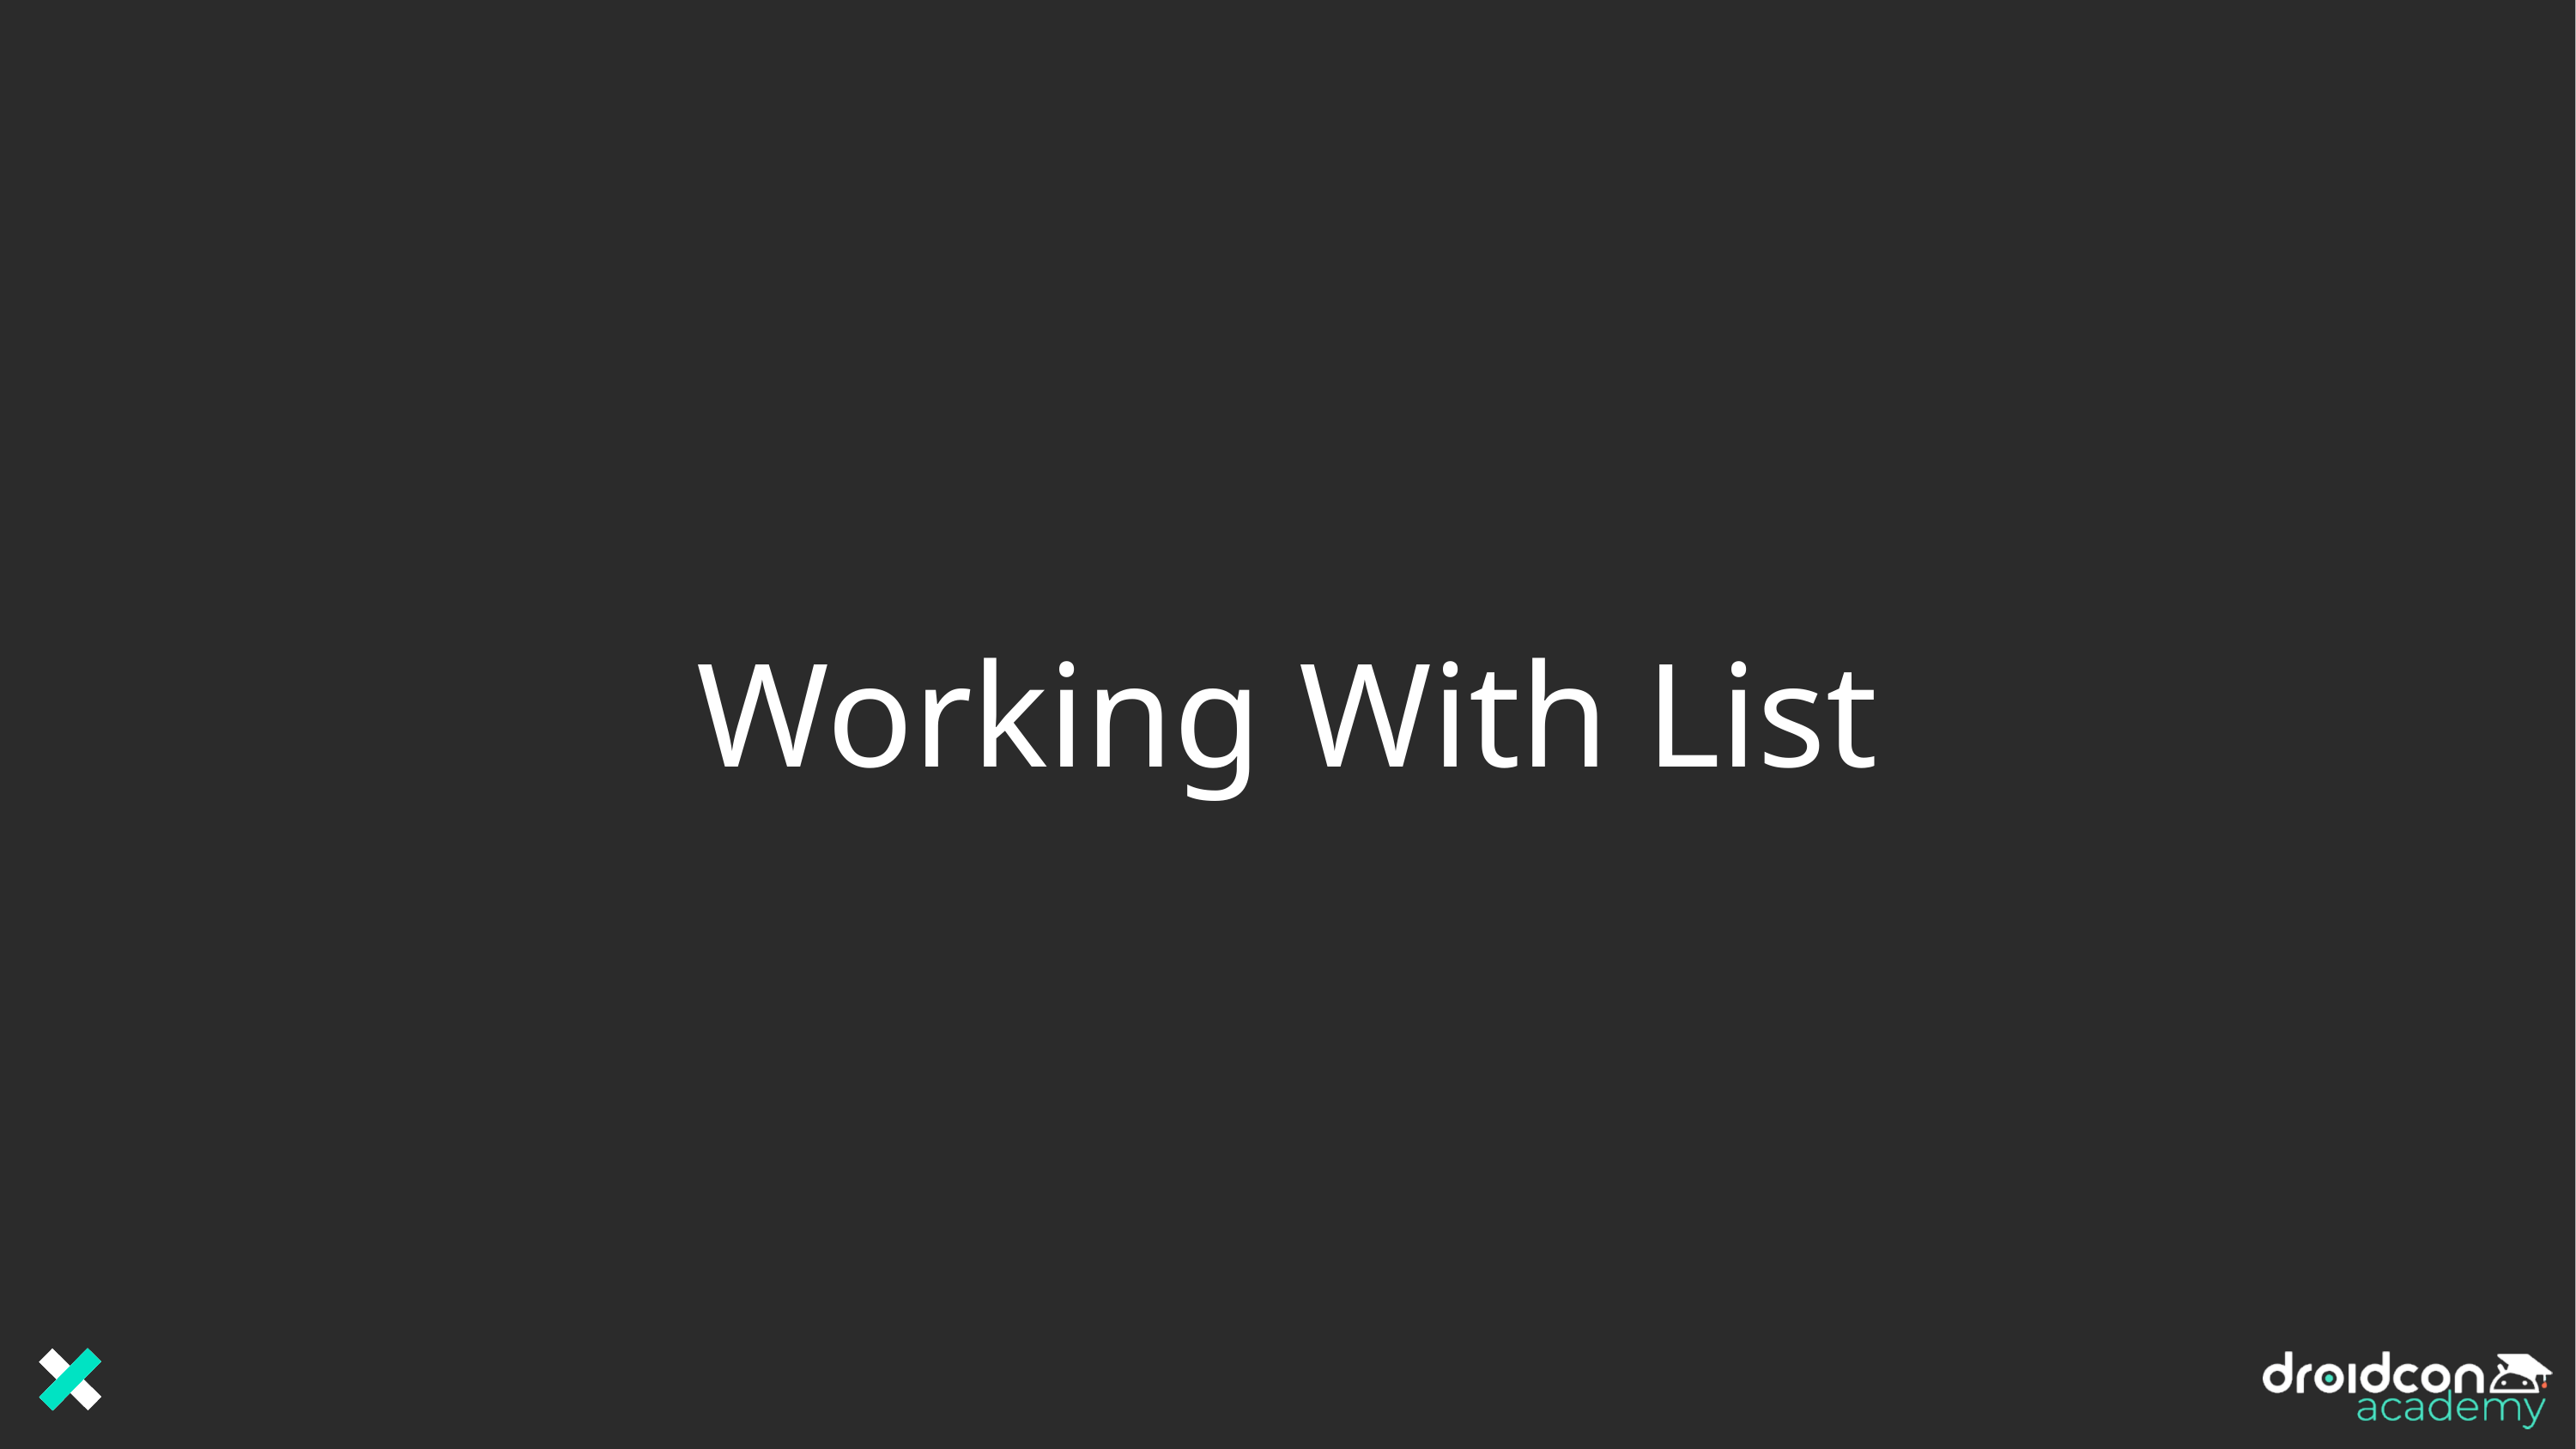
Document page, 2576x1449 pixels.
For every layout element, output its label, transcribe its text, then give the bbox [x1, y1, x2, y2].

picture [2263, 1351, 2553, 1429]
list Working With List [118, 617, 2457, 832]
